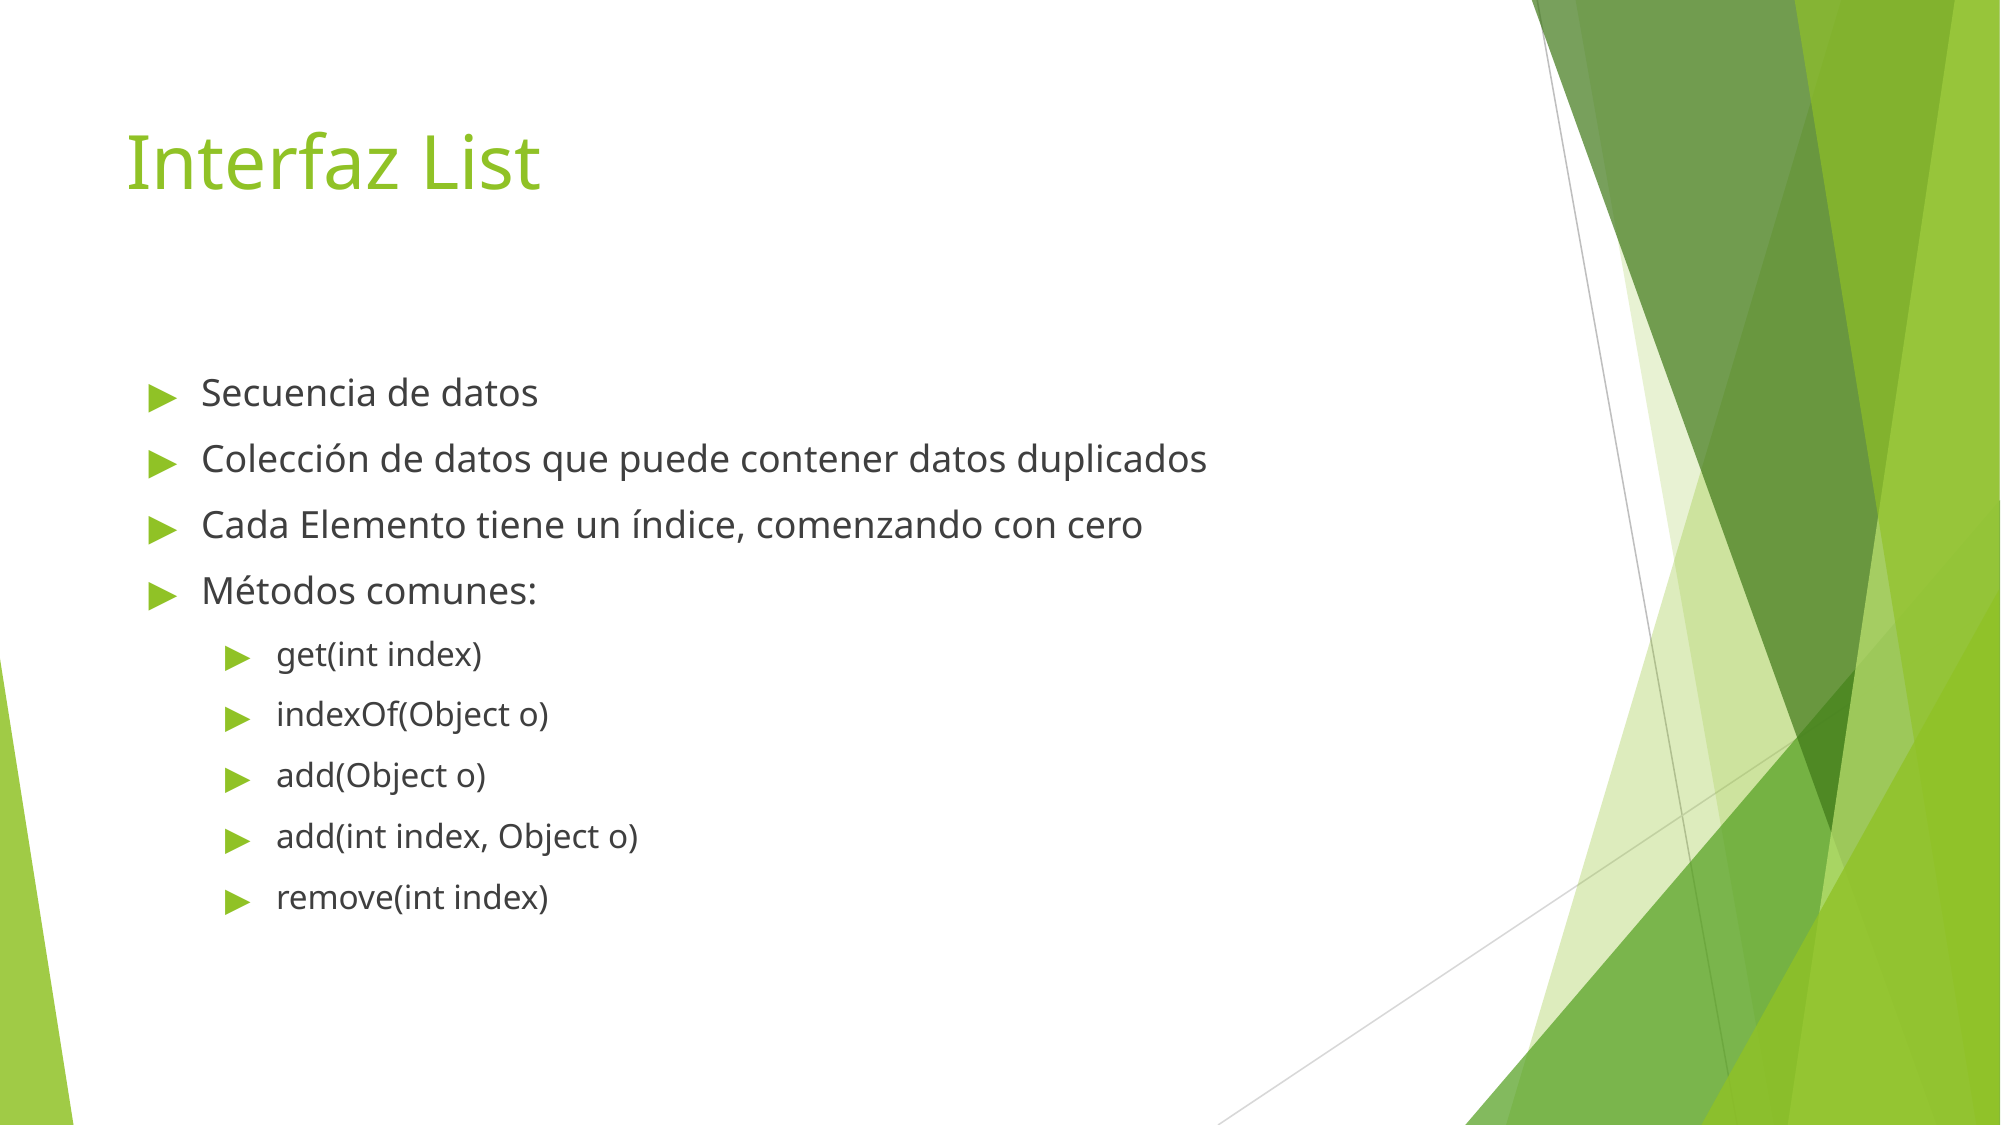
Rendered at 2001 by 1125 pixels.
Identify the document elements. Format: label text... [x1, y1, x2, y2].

list Secuencia de datos Colección de datos que puede contener datos duplicados Cada Elemento tiene un índice, comenzando con cero Métodos comunes: get(int index) indexOf(Object o) add(Object o) add(int index, Object o) remove(int index) [111, 354, 1522, 992]
title Interfaz List [111, 99, 1522, 317]
